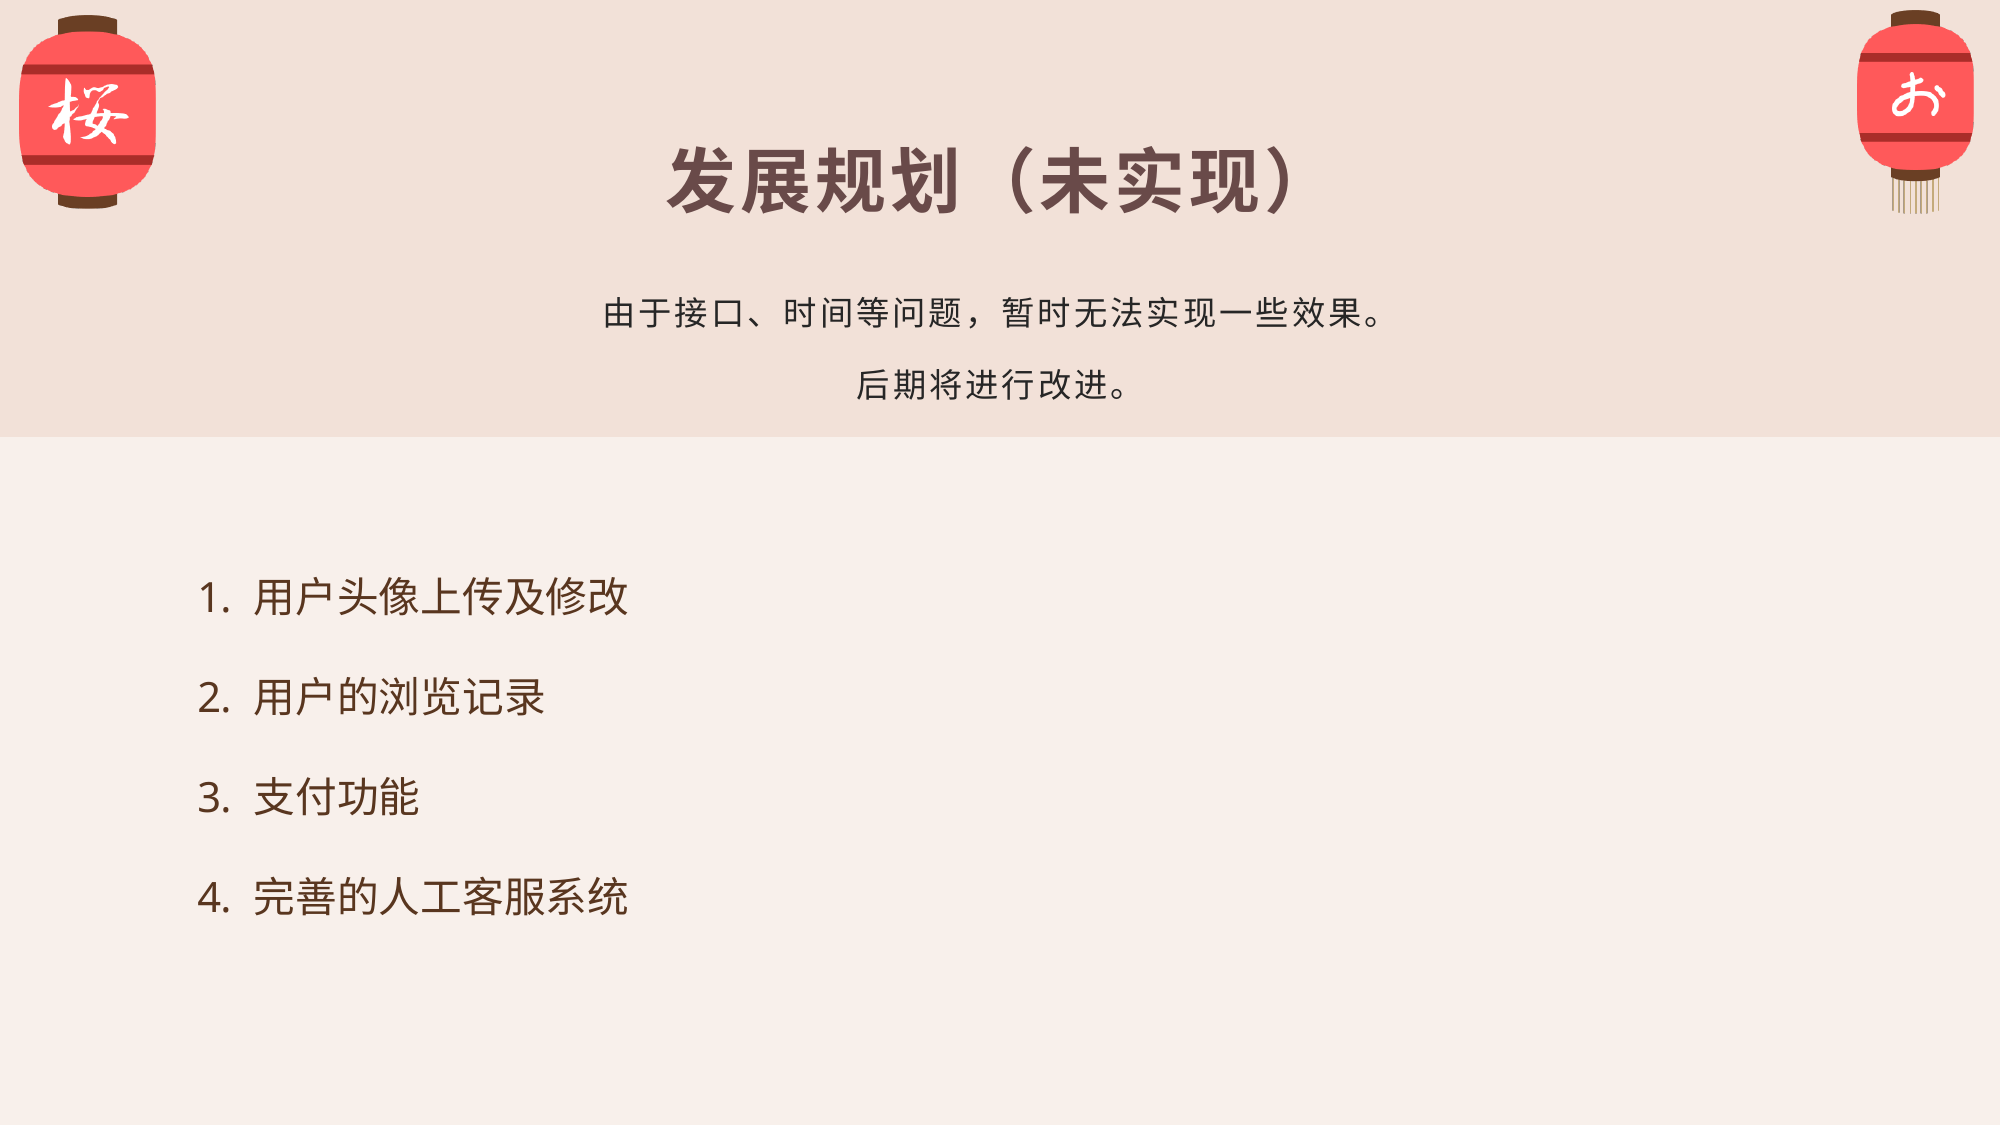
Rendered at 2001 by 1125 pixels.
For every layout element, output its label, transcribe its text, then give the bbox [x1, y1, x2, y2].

picture [1857, 10, 1974, 214]
list 由于接口、时间等问题，暂时无法实现一些效果。 后期将进行改进。 [100, 272, 1901, 409]
title 发展规划（未实现） [100, 128, 1901, 231]
picture [19, 15, 156, 209]
text_box 用户头像上传及修改 用户的浏览记录 支付功能 完善的人工客服系统 [182, 513, 1101, 929]
